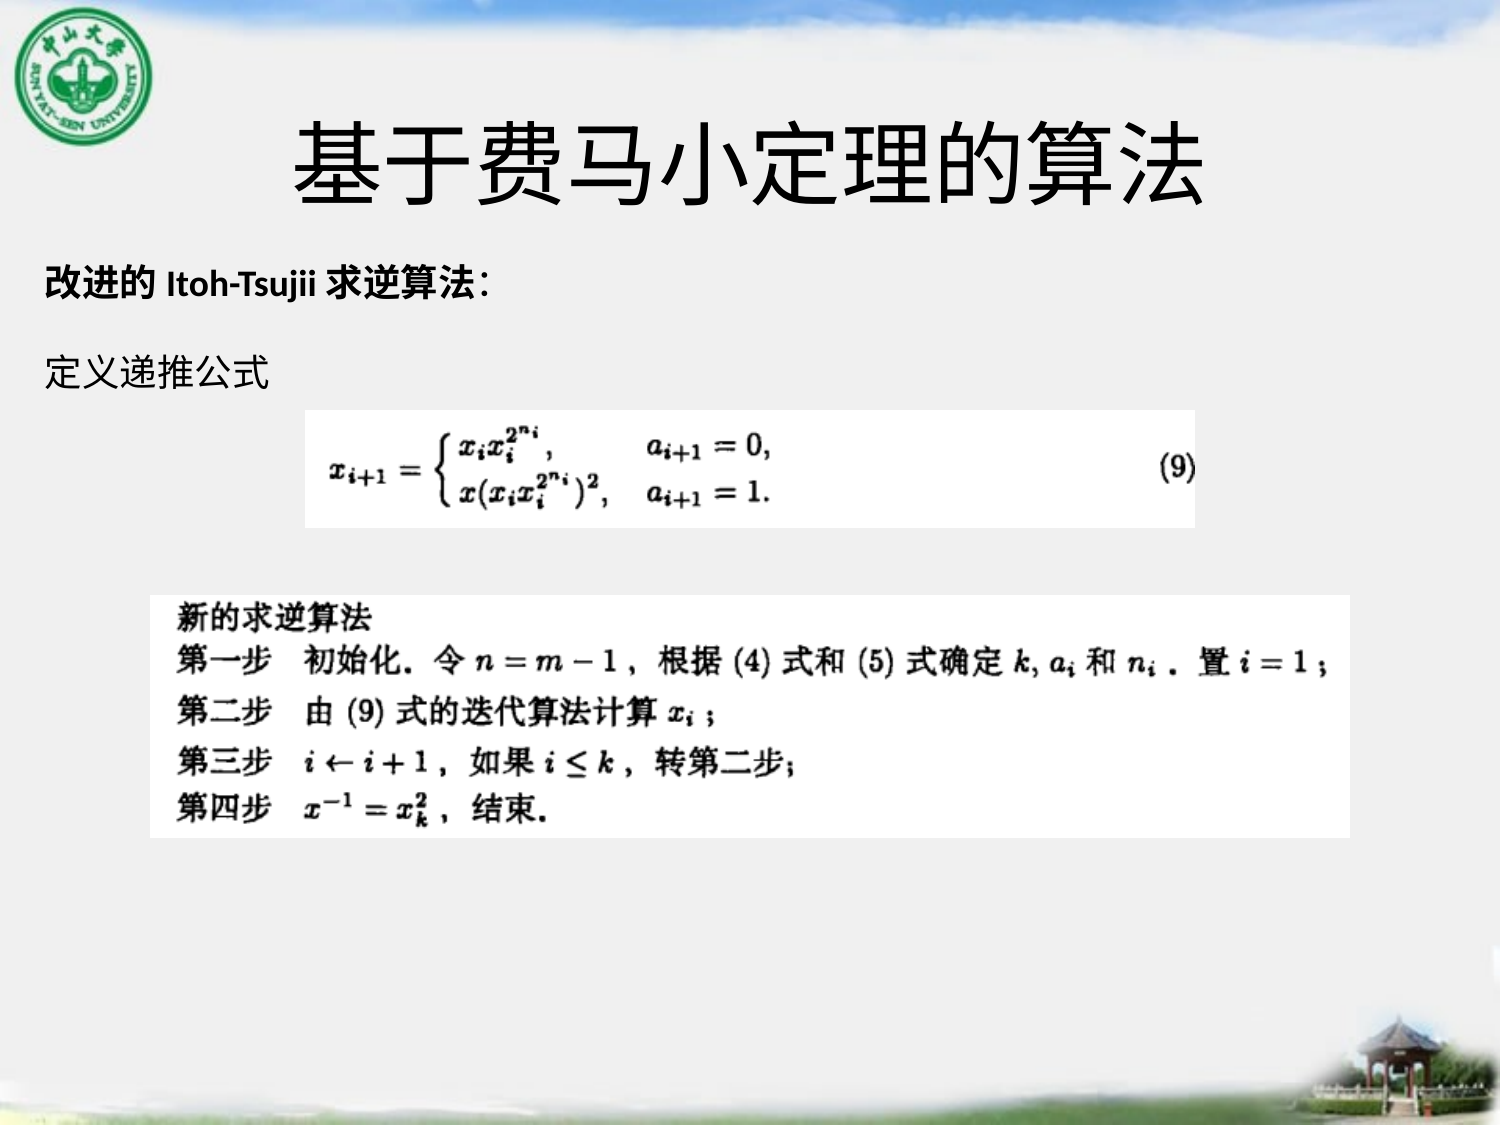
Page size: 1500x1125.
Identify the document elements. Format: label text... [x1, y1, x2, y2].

title 基于费马小定理的算法 [103, 59, 1397, 251]
text_box 改进的Itoh-Tsujii求逆算法： 定义递推公式 [29, 251, 1446, 402]
picture [0, 0, 1500, 1125]
